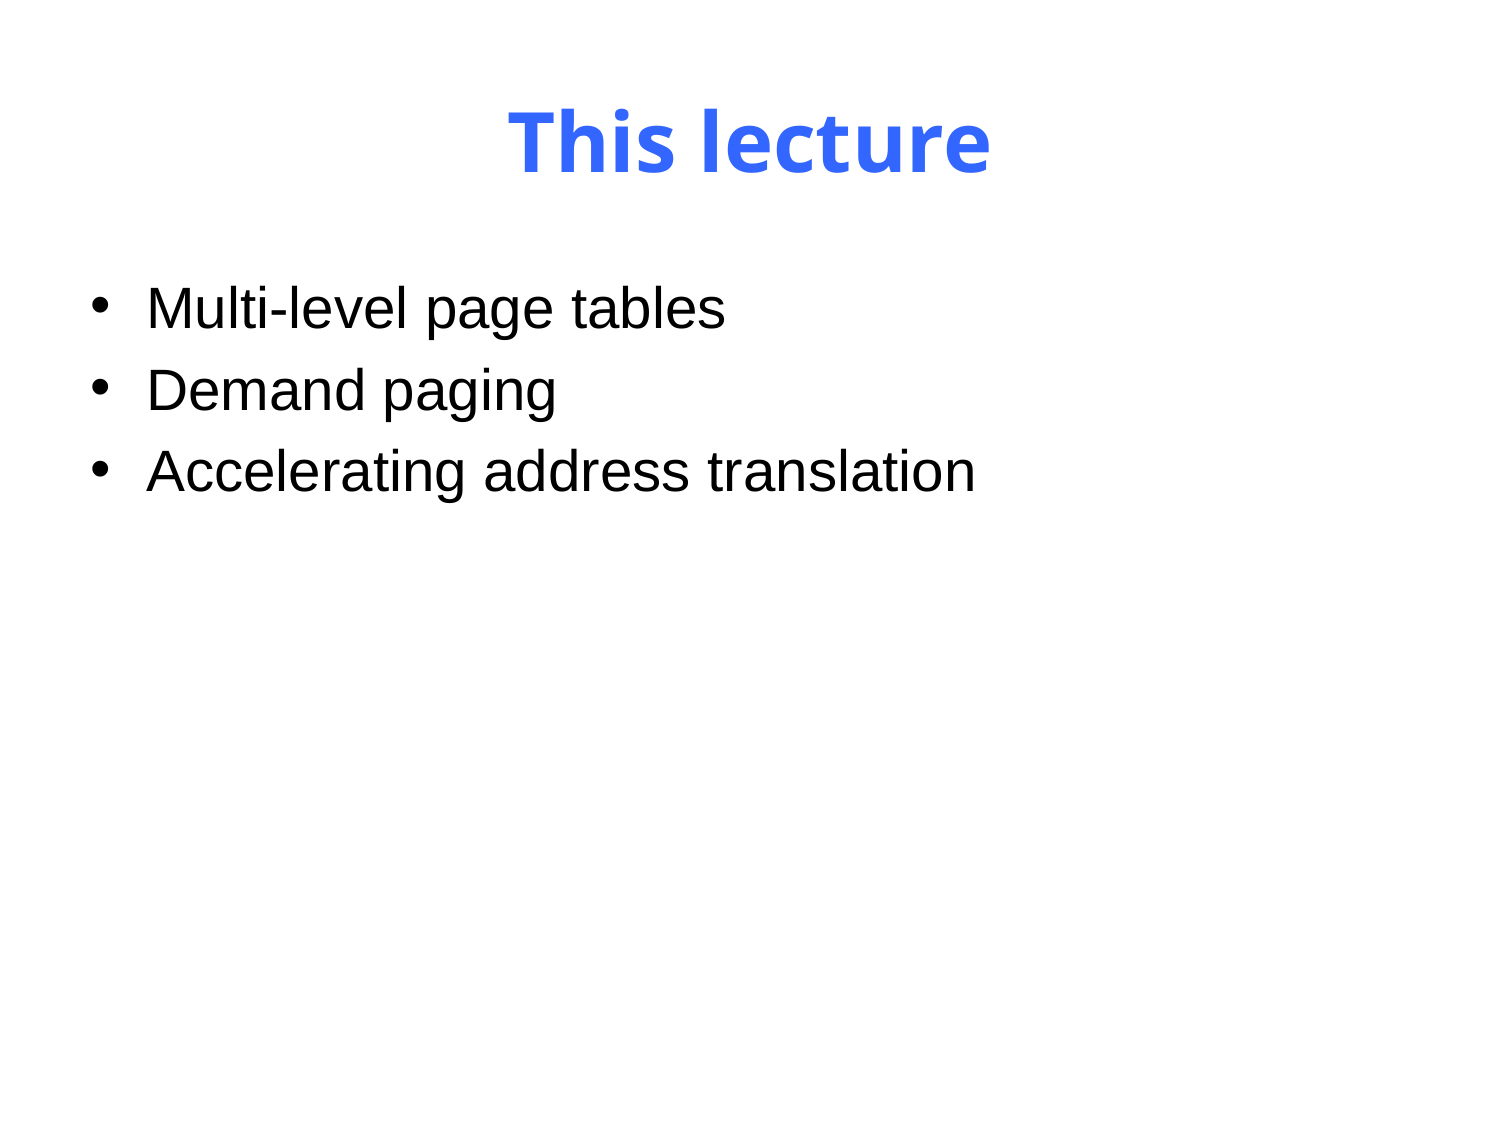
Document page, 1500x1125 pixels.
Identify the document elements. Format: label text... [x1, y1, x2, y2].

title This lecture [75, 45, 1425, 233]
list Multi-level page tables Demand paging Accelerating address translation [75, 262, 1425, 1005]
